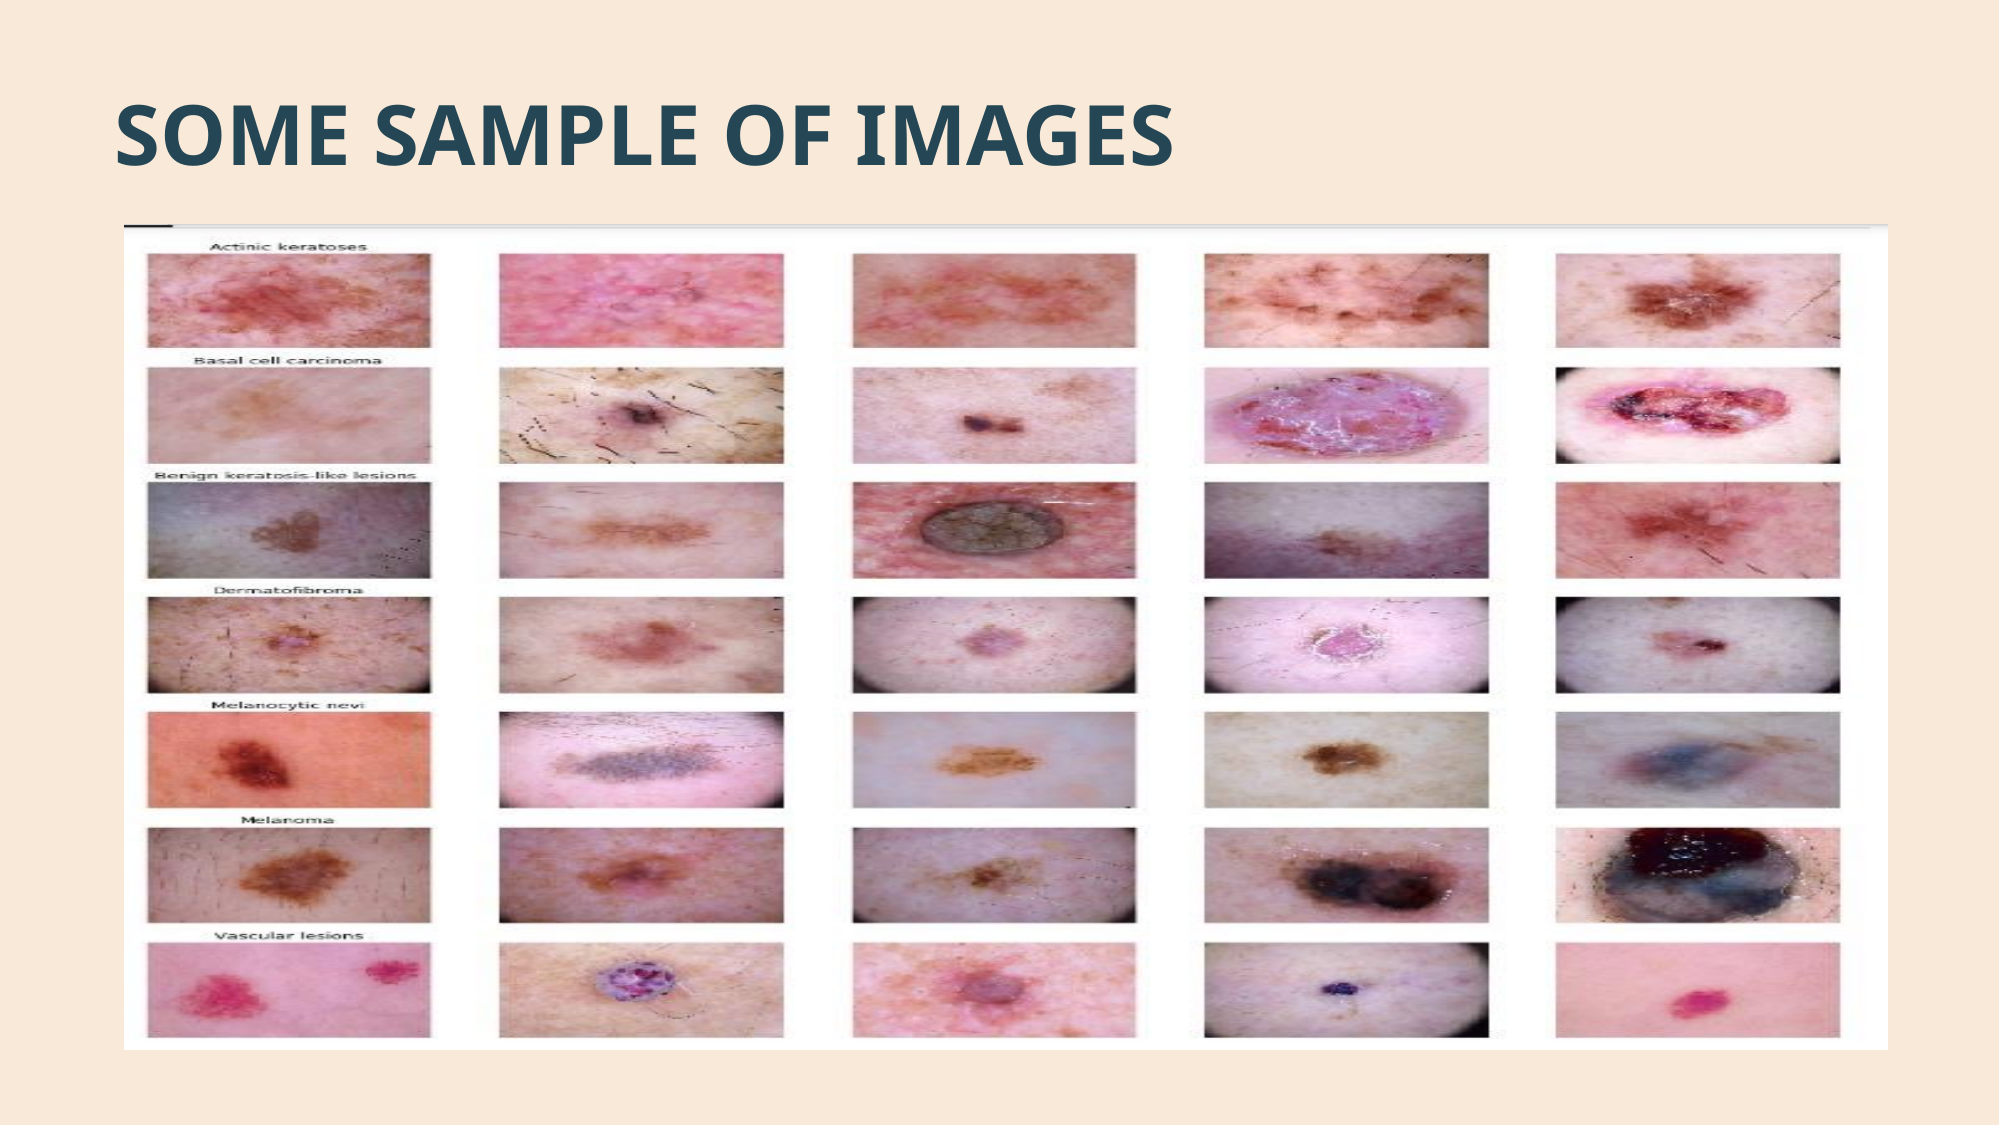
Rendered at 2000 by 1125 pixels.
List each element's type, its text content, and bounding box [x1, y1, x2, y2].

text_box SOME SAMPLE OF IMAGES [99, 75, 1863, 190]
picture [124, 224, 1888, 1051]
